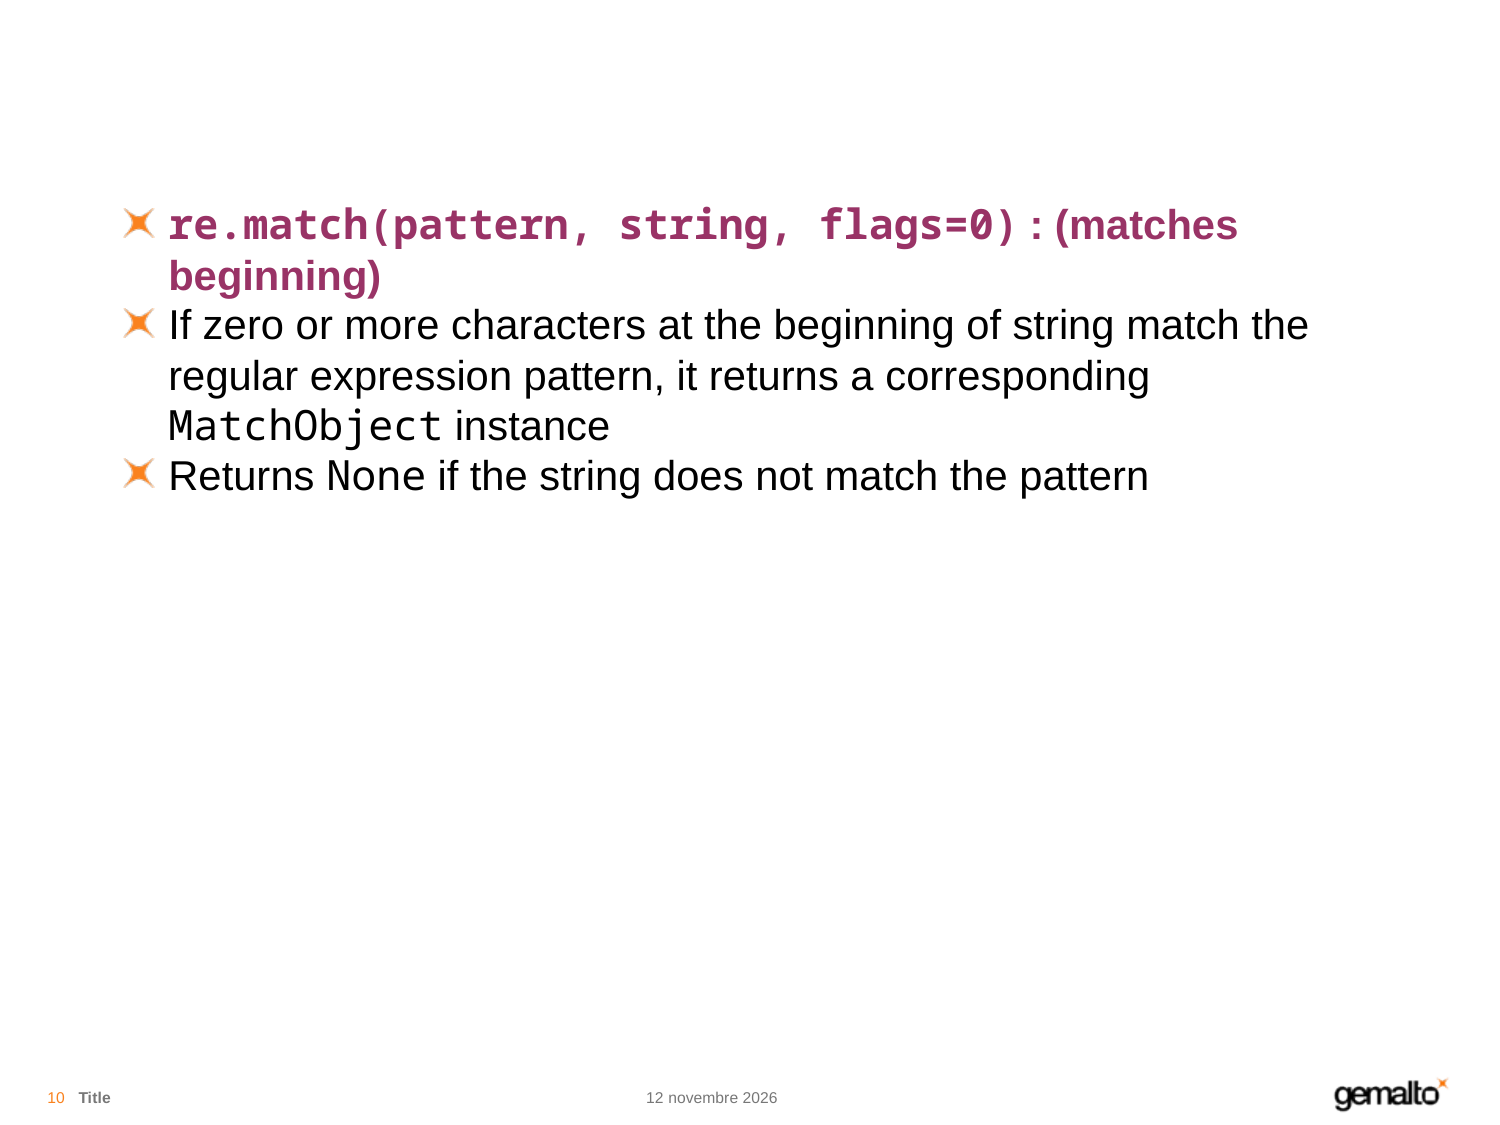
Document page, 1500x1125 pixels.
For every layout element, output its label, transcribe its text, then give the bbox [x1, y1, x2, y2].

picture [123, 208, 155, 238]
footer Title [89, 1082, 640, 1113]
picture [123, 458, 155, 488]
list re.match(pattern, string, flags=0) : (matches beginning) If zero or more characters at the beginning of string match the regular expression pattern, it returns a corresponding MatchObject instance Returns None if the string does not match the pattern [123, 198, 1377, 963]
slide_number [640, 1082, 991, 1113]
picture [123, 308, 155, 338]
picture [1329, 1074, 1453, 1121]
slide_number 10 [47, 1082, 89, 1113]
